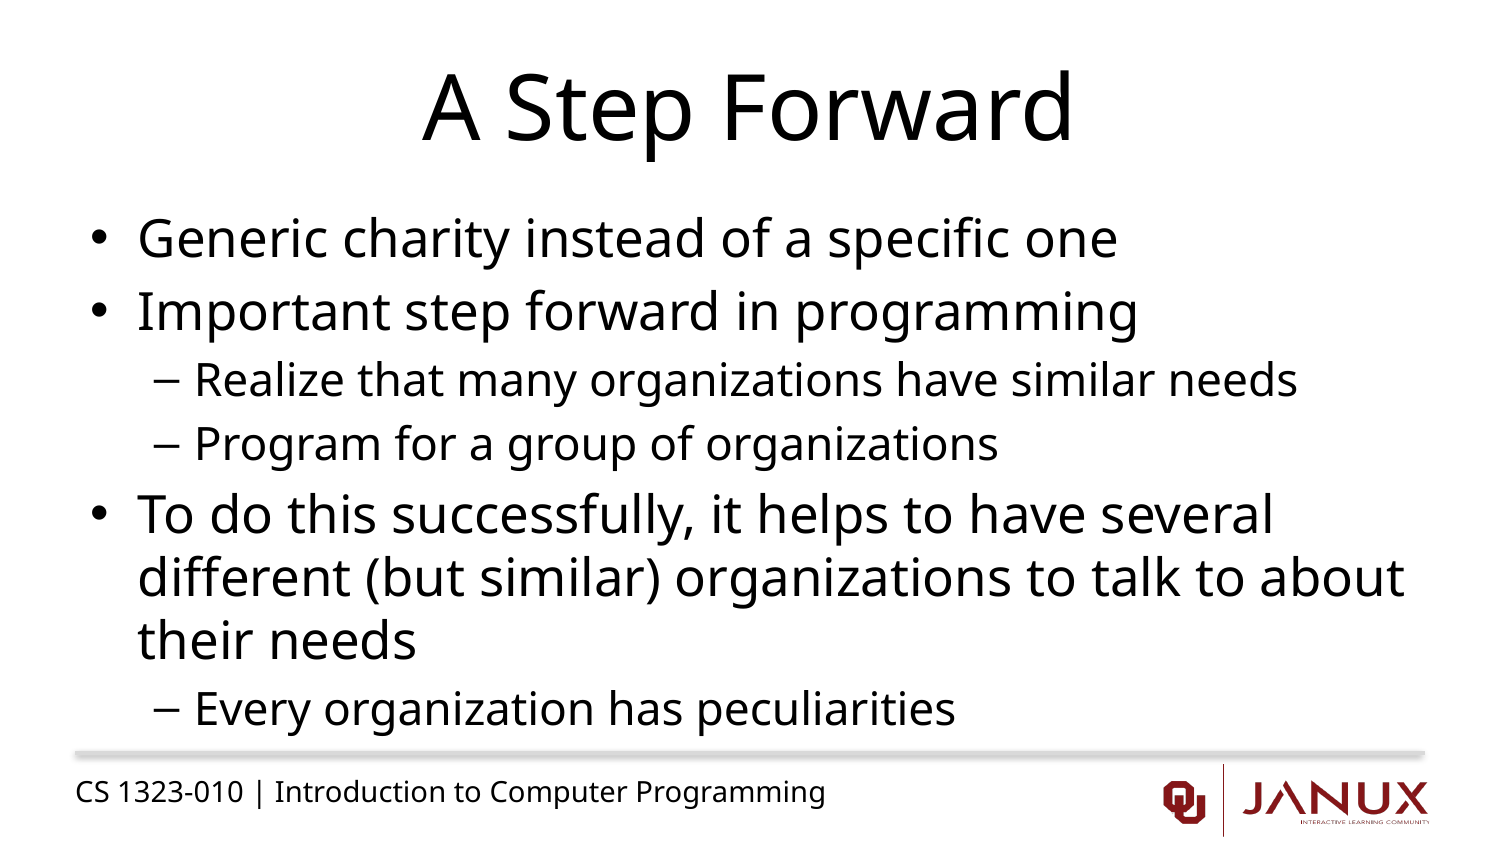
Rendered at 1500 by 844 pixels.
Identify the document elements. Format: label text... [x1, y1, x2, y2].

list Generic charity instead of a specific one Important step forward in programming Realize that many organizations have similar needs Program for a group of organizations To do this successfully, it helps to have several different (but similar) organizations to talk to about their needs Every organization has peculiarities [75, 196, 1425, 754]
title A Step Forward [75, 33, 1425, 175]
